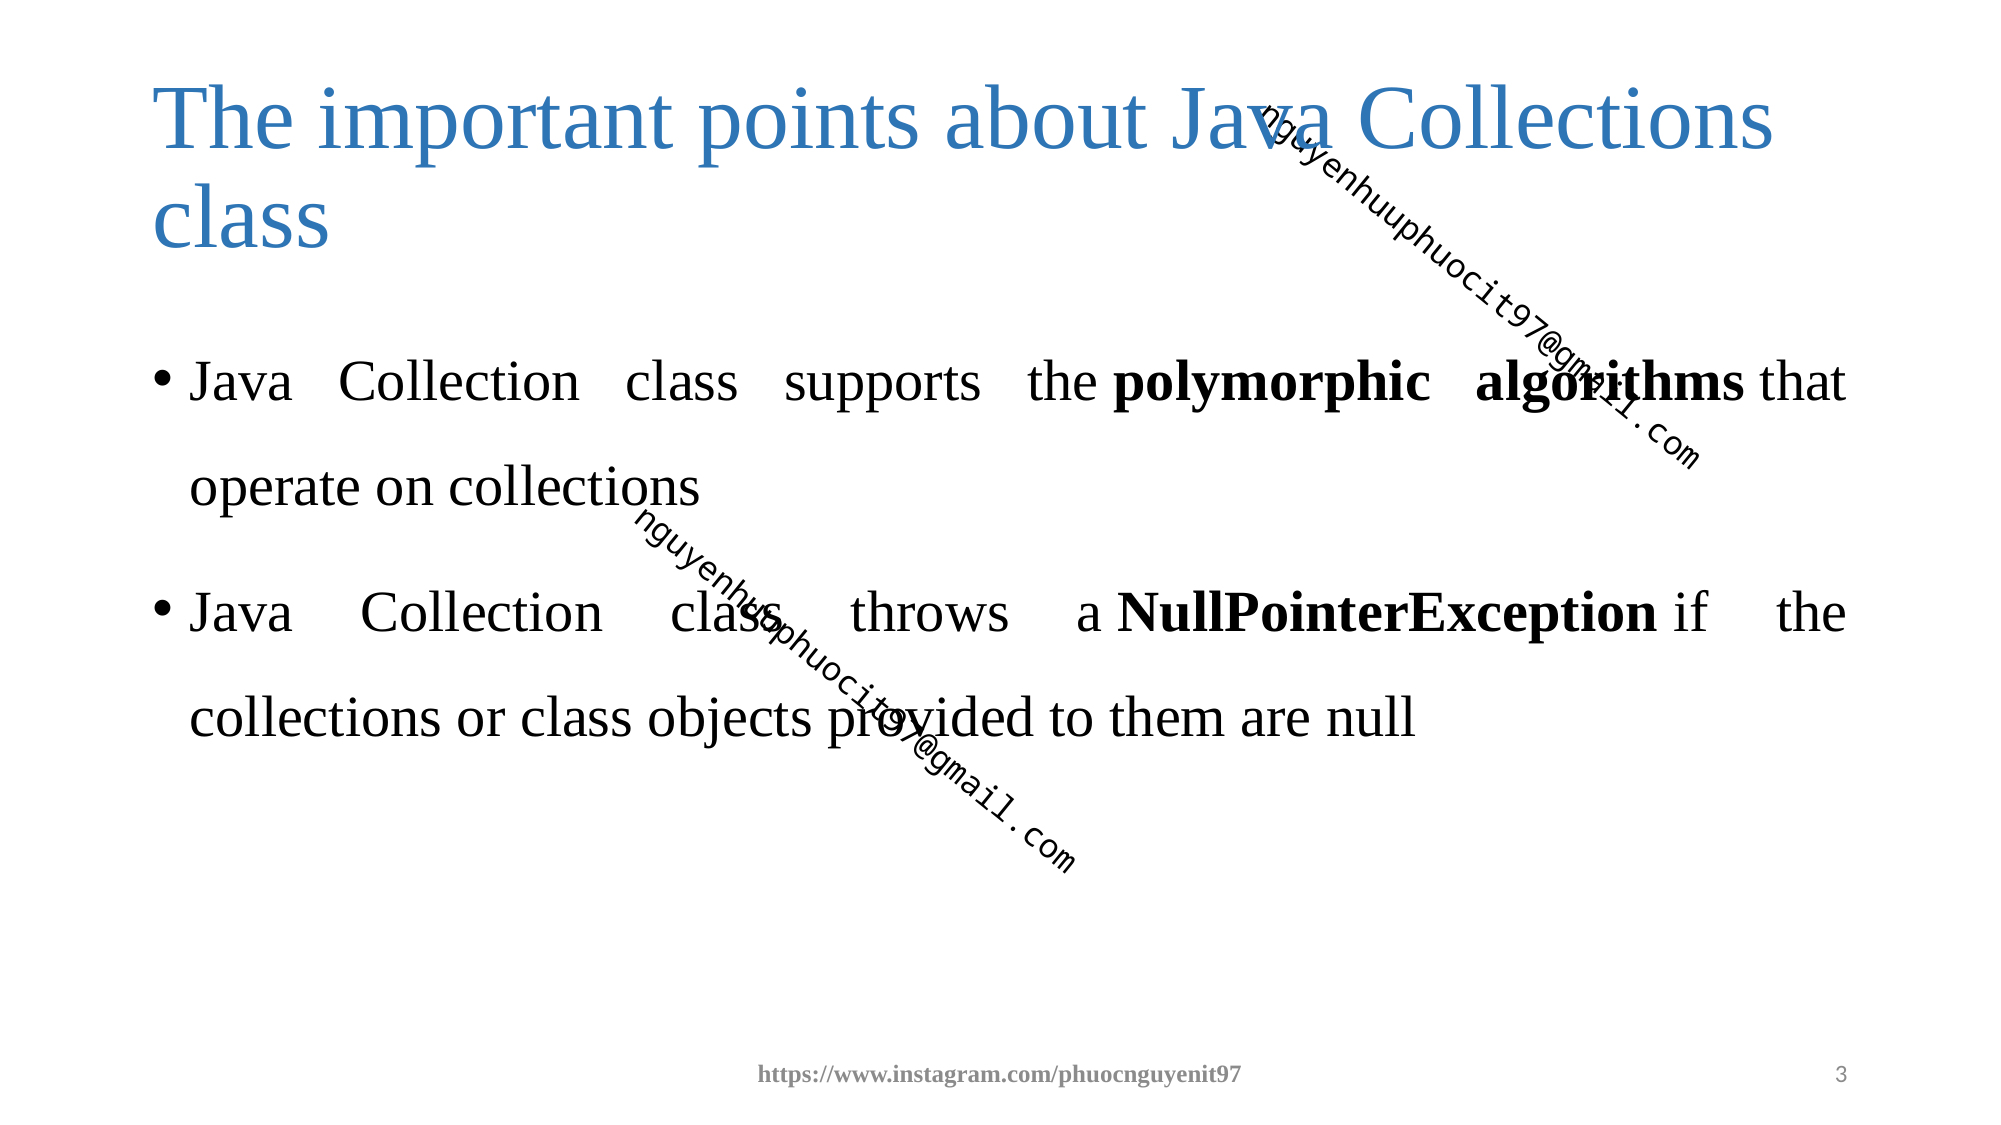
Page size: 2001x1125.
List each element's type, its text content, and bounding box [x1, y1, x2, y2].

title The important points about Java Collections class [137, 59, 1863, 278]
list Java Collection class supports the polymorphic algorithms that operate on collections Java Collection class throws a NullPointerException if the collections or class objects provided to them are null [137, 299, 1863, 1014]
footer https://www.instagram.com/phuocnguyenit97 [662, 1042, 1338, 1103]
slide_number 3 [1412, 1042, 1863, 1103]
